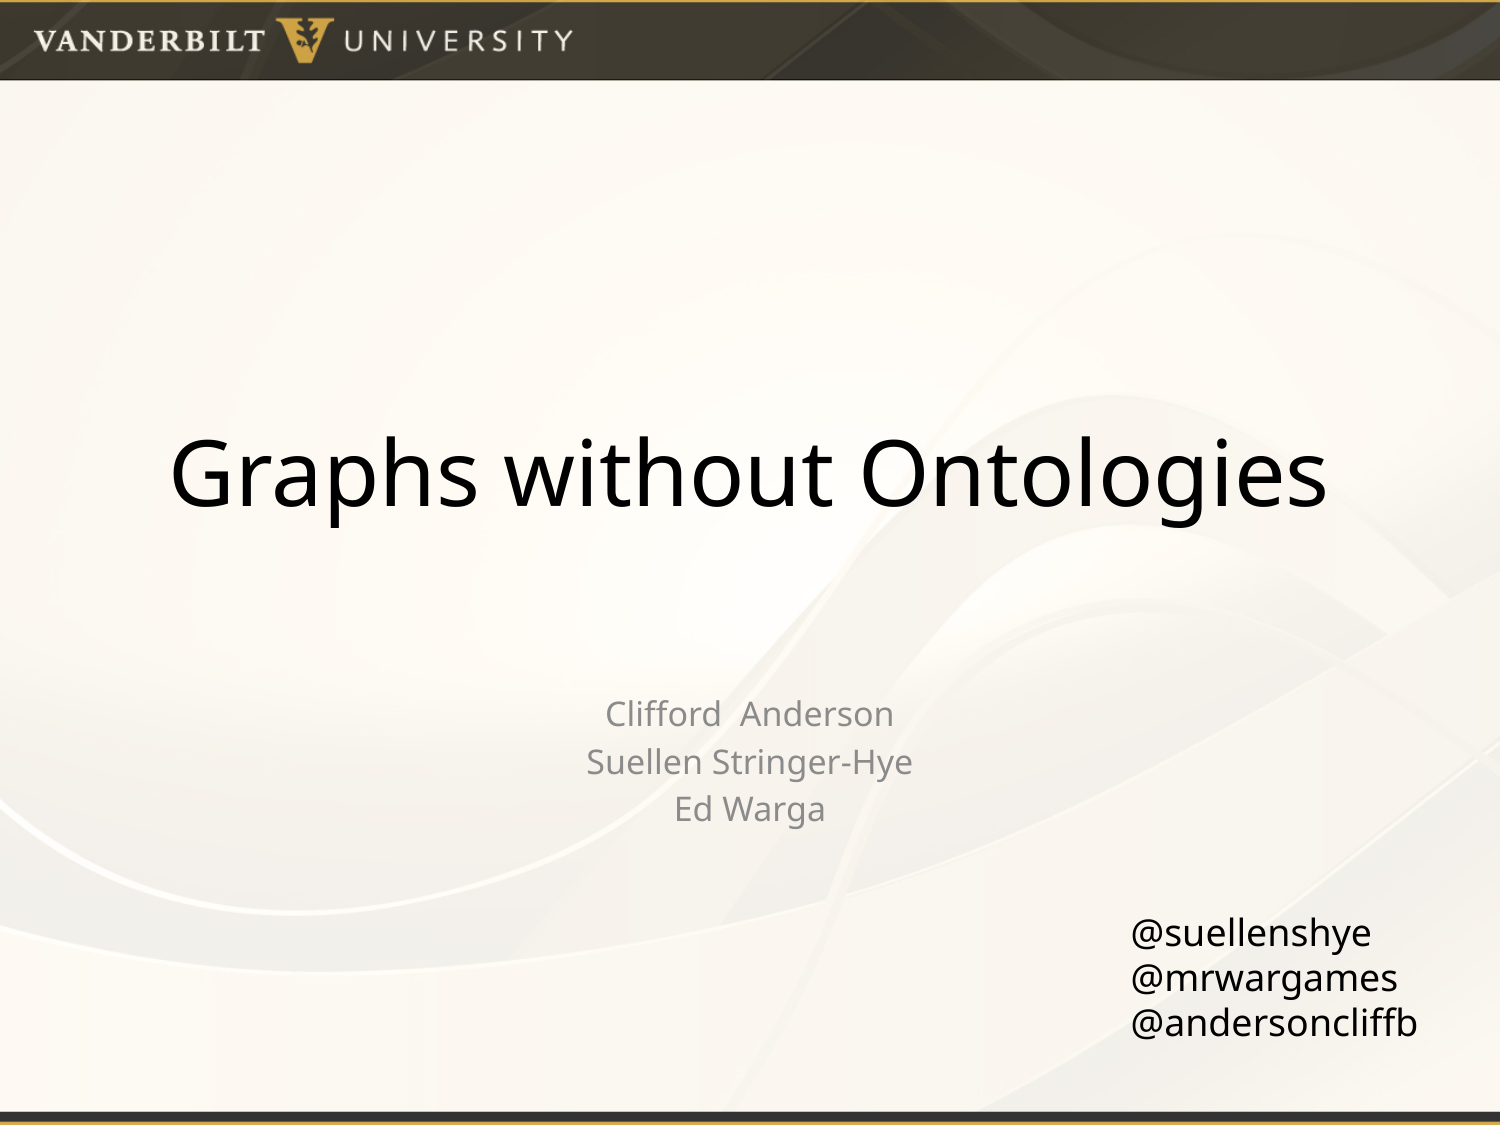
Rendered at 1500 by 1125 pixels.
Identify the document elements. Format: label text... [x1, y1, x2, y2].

picture [0, 0, 1500, 1125]
text_box @suellenshye @mrwargames @andersoncliffb [1115, 901, 1434, 1052]
title Graphs without Ontologies [112, 349, 1388, 591]
subtitle Clifford Anderson Suellen Stringer-Hye Ed Warga [225, 637, 1275, 925]
